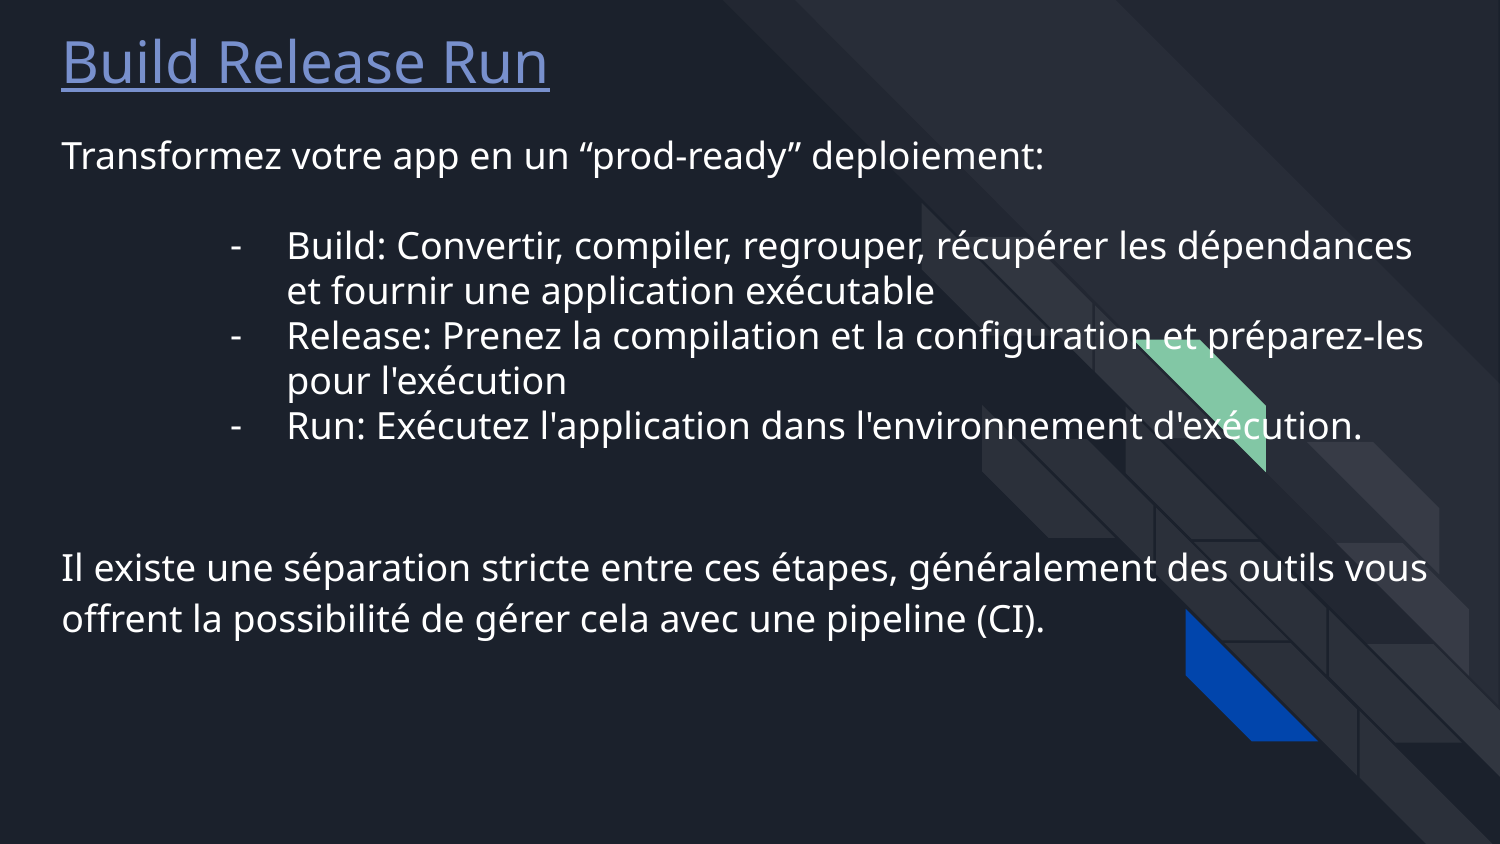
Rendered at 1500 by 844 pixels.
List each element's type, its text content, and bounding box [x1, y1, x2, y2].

title Transformez votre app en un “prod-ready” deploiement: Build: Convertir, compiler, regrouper, récupérer les dépendances et fournir une application exécutable Release: Prenez la compilation et la configuration et préparez-les pour l'exécution Run: Exécutez l'application dans l'environnement d'exécution. Il existe une séparation stricte entre ces étapes, généralement des outils vous offrent la possibilité de gérer cela avec une pipeline (CI). [46, 117, 1463, 746]
title Build Release Run [46, 10, 1463, 117]
